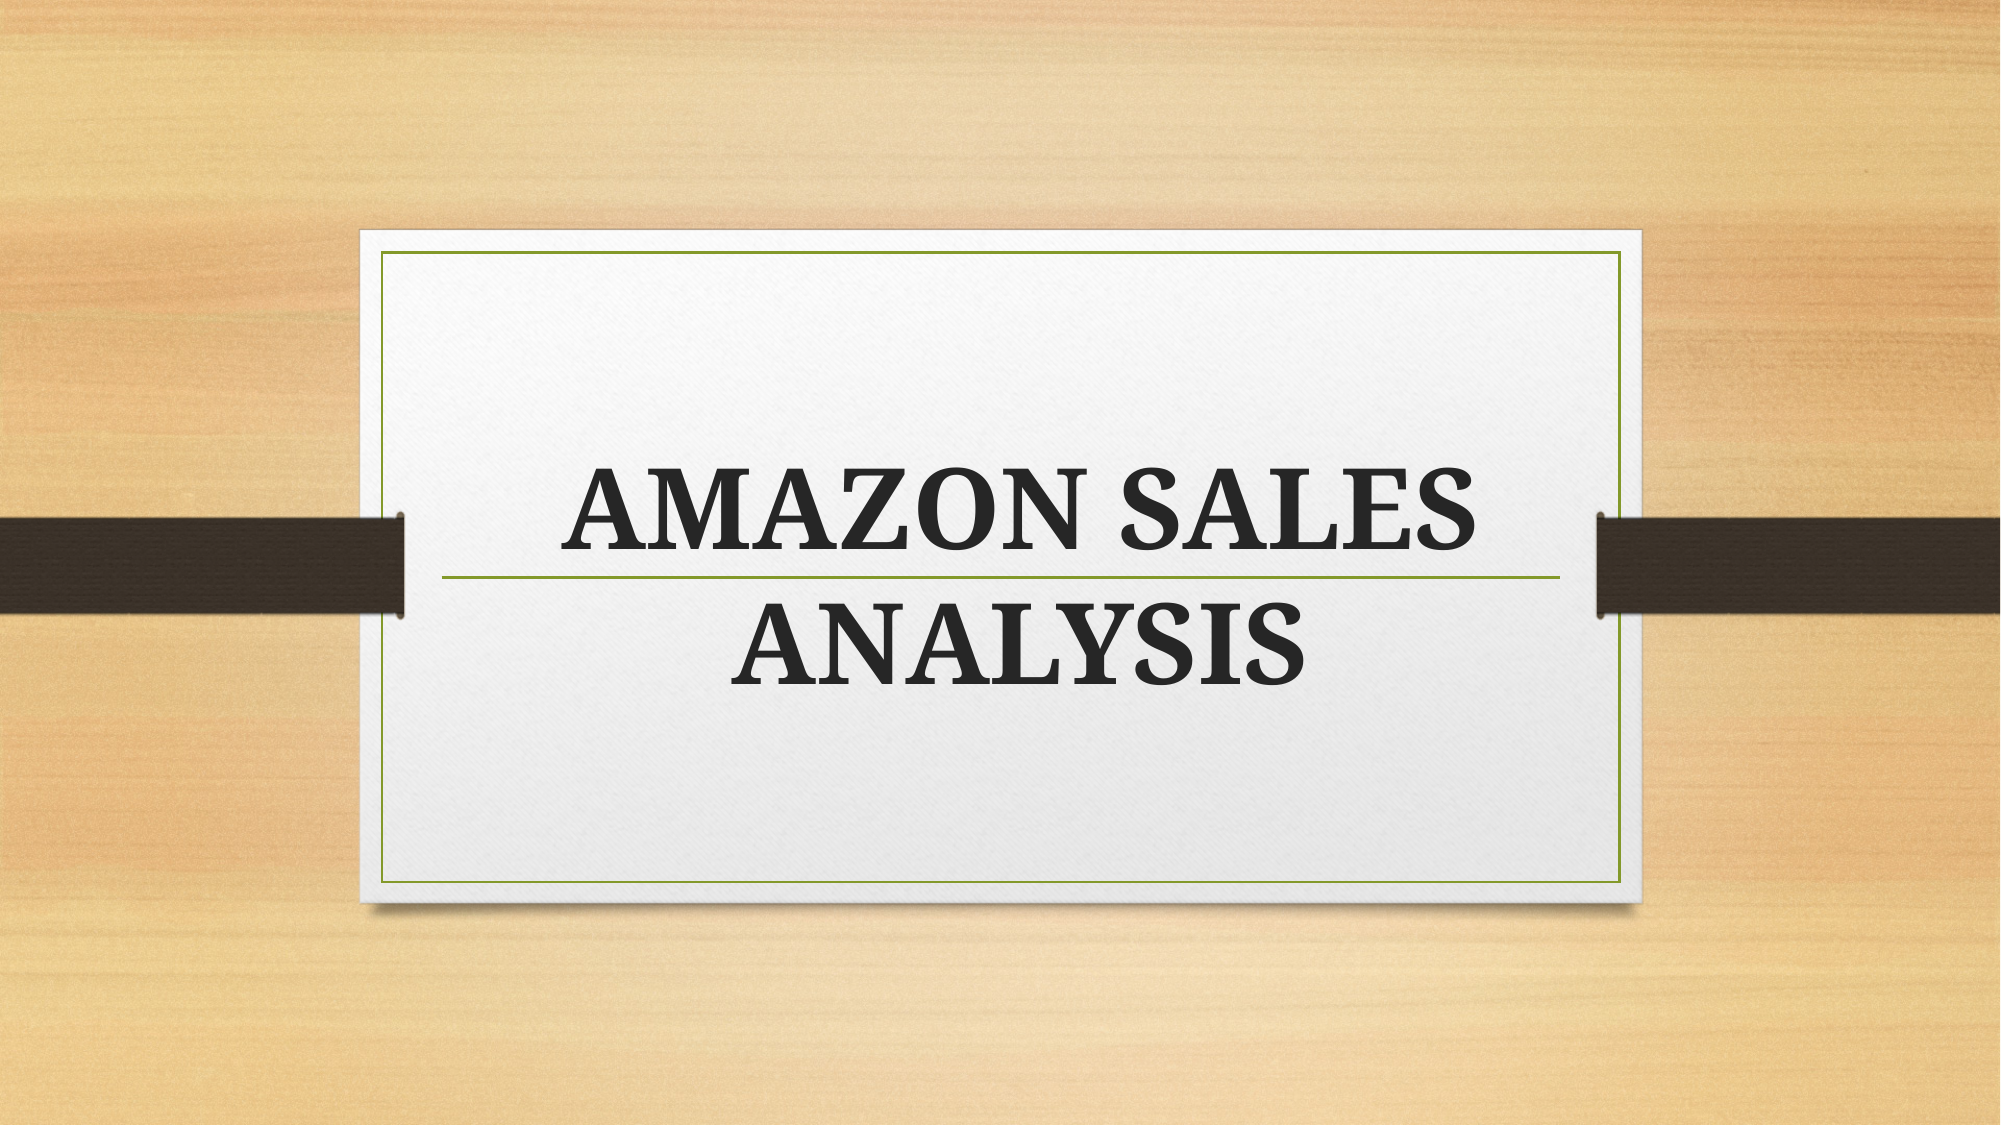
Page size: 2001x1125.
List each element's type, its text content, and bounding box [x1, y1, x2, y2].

picture [0, 0, 2001, 1125]
title AMAZON SALES ANALYSIS [461, 465, 1580, 715]
